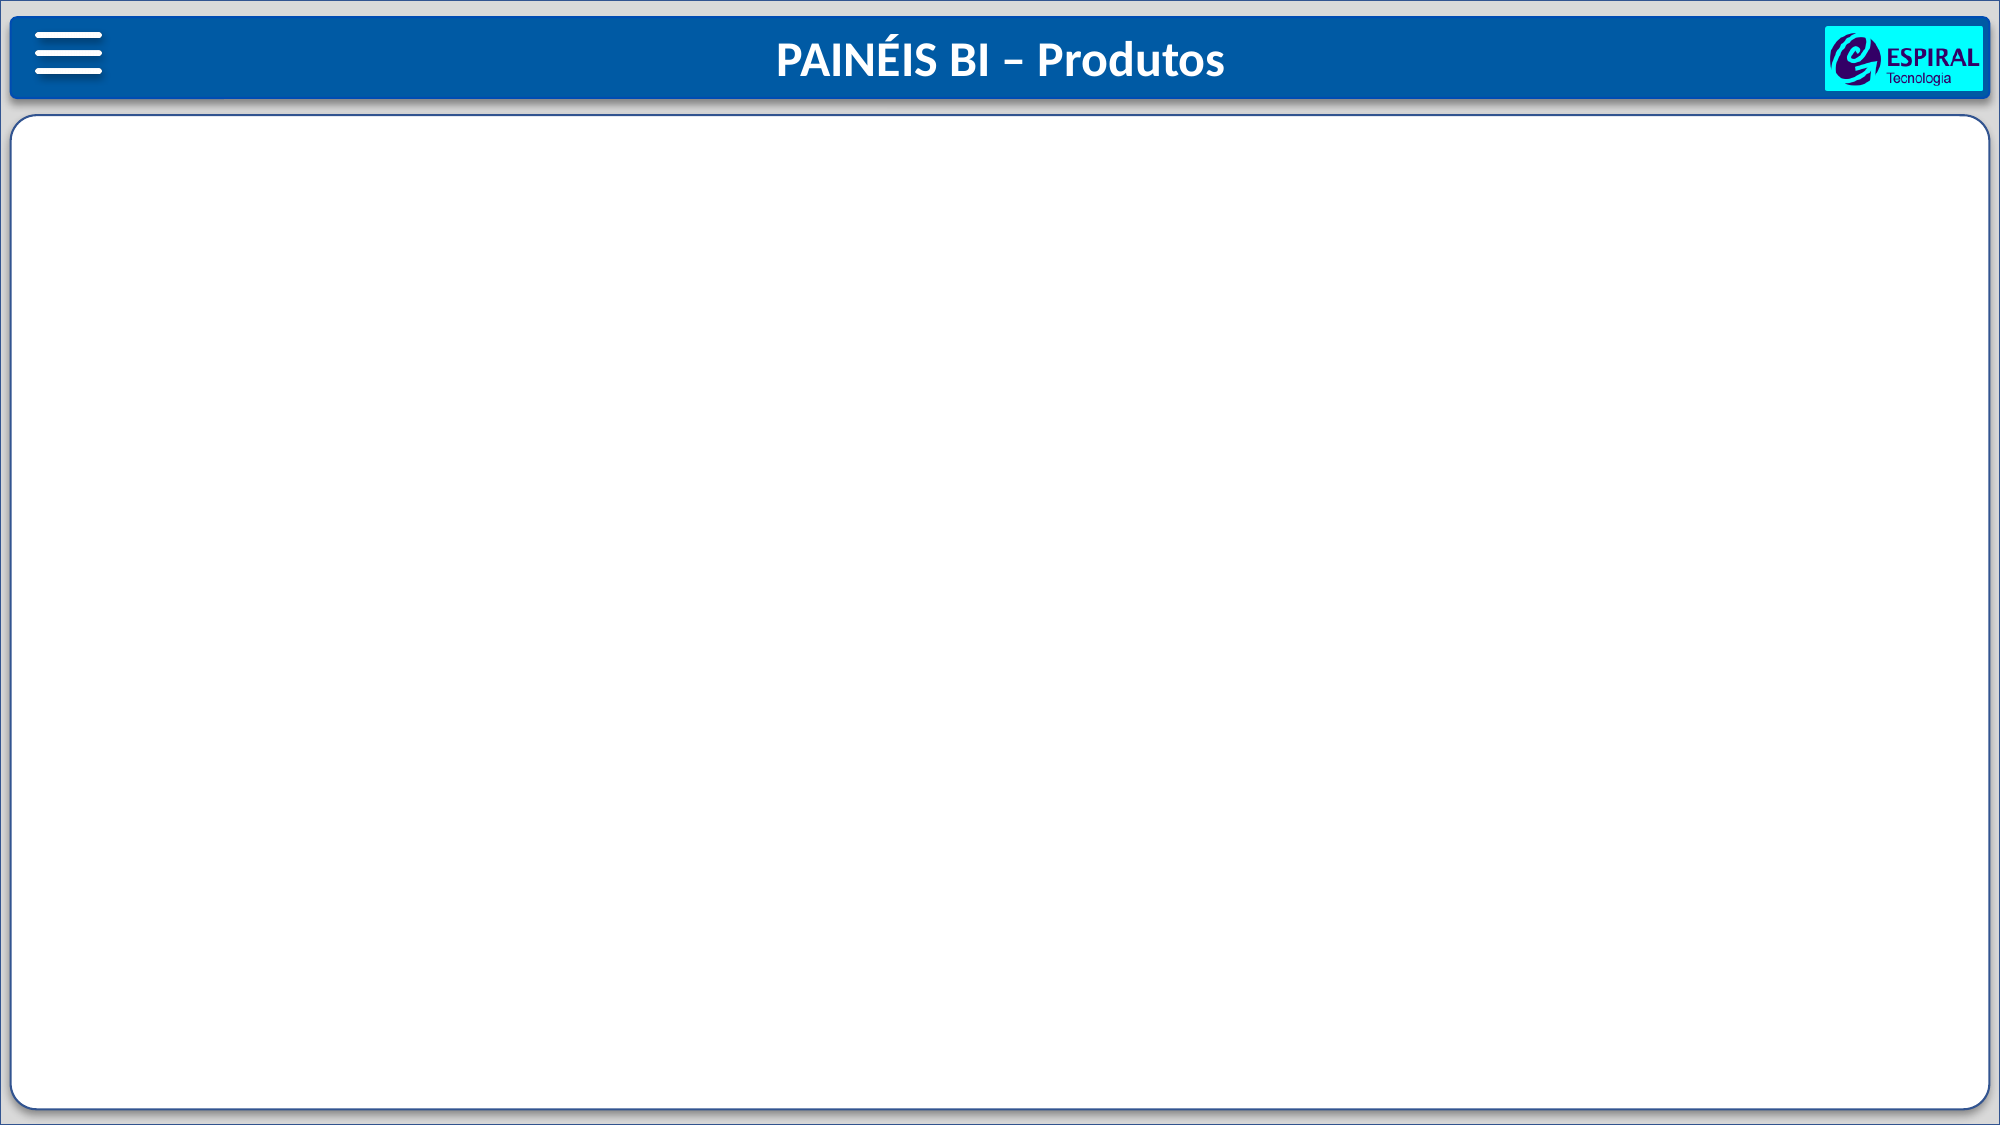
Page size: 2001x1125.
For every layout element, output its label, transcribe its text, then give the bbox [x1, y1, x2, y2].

text_box [0, 0, 2000, 1125]
picture [1825, 26, 1983, 91]
text_box PAINÉIS BI – Produtos [659, 19, 1345, 95]
text_box [9, 16, 1991, 100]
picture [35, 20, 102, 87]
text_box [9, 114, 1991, 1111]
